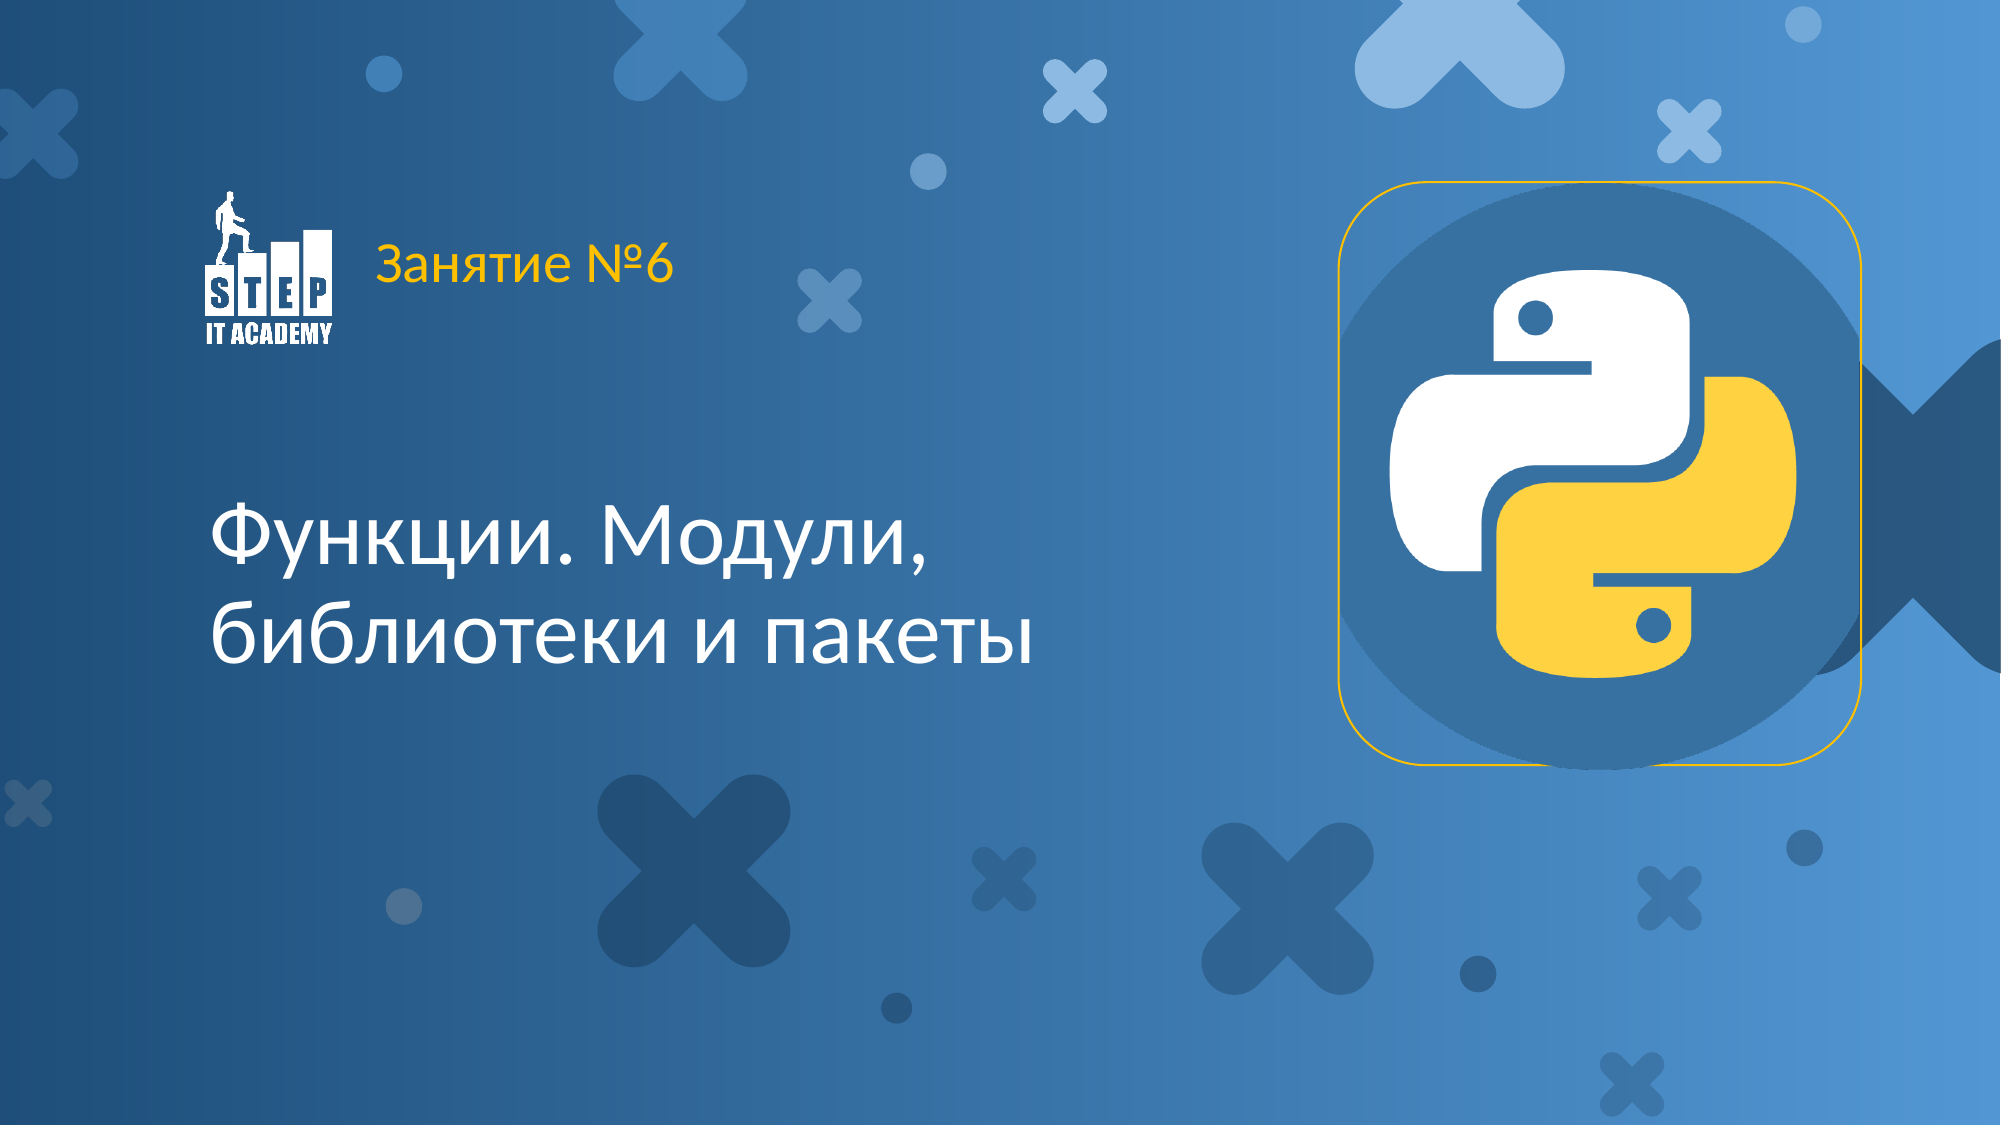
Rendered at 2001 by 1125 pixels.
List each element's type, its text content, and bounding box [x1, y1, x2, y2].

title Функции. Модули, библиотеки и пакеты [194, 434, 1260, 691]
picture [1340, 182, 1859, 770]
picture [198, 181, 339, 354]
list Занятие №6 [359, 224, 1280, 373]
